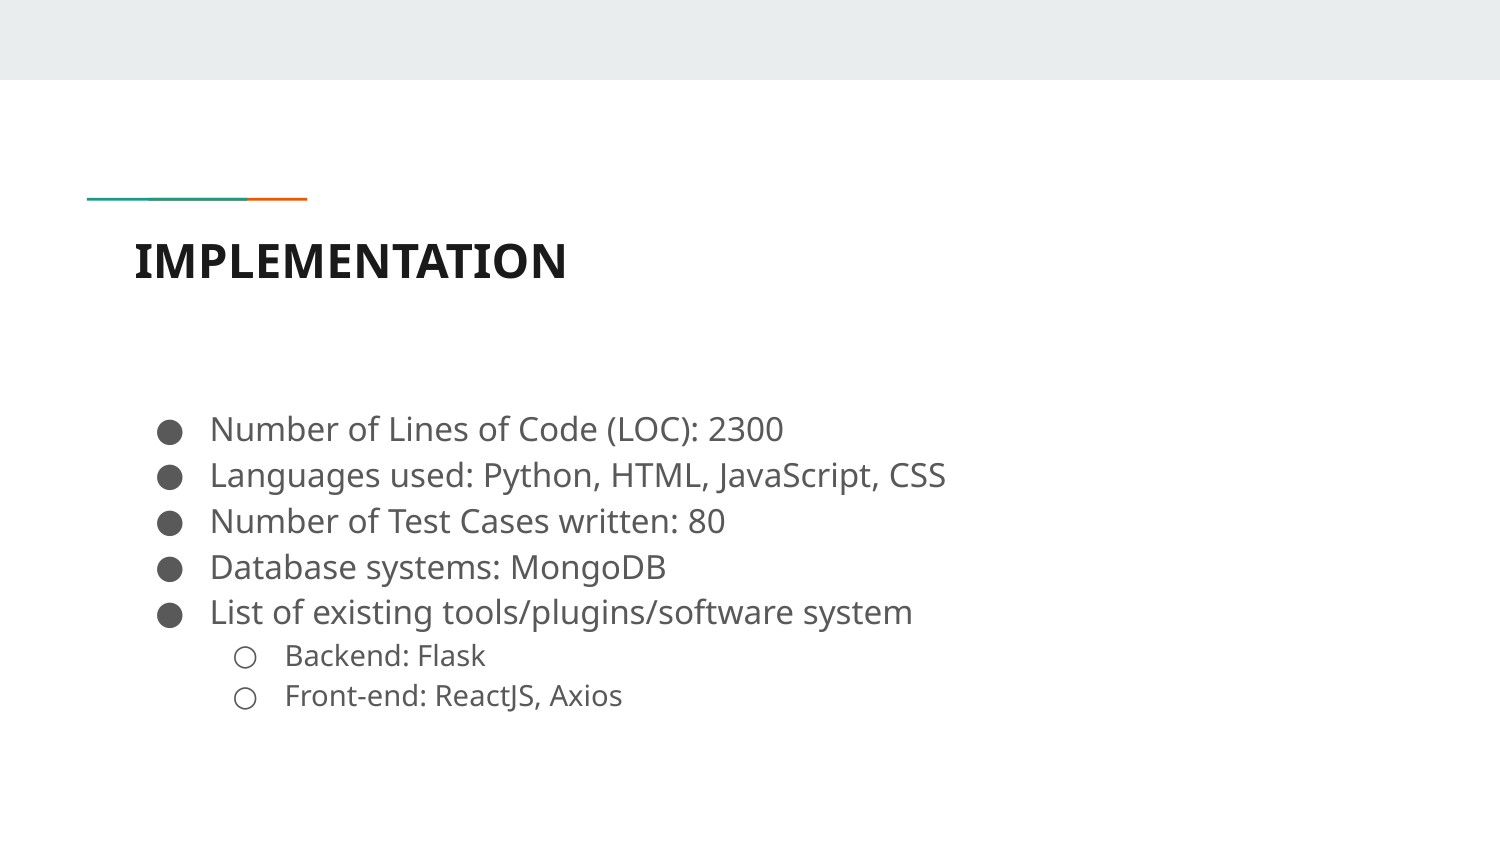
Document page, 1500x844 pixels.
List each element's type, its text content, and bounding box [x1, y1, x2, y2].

list Number of Lines of Code (LOC): 2300 Languages used: Python, HTML, JavaScript, CSS Number of Test Cases written: 80 Database systems: MongoDB List of existing tools/plugins/software system Backend: Flask Front-end: ReactJS, Axios [119, 304, 1381, 811]
title IMPLEMENTATION [119, 216, 1381, 304]
